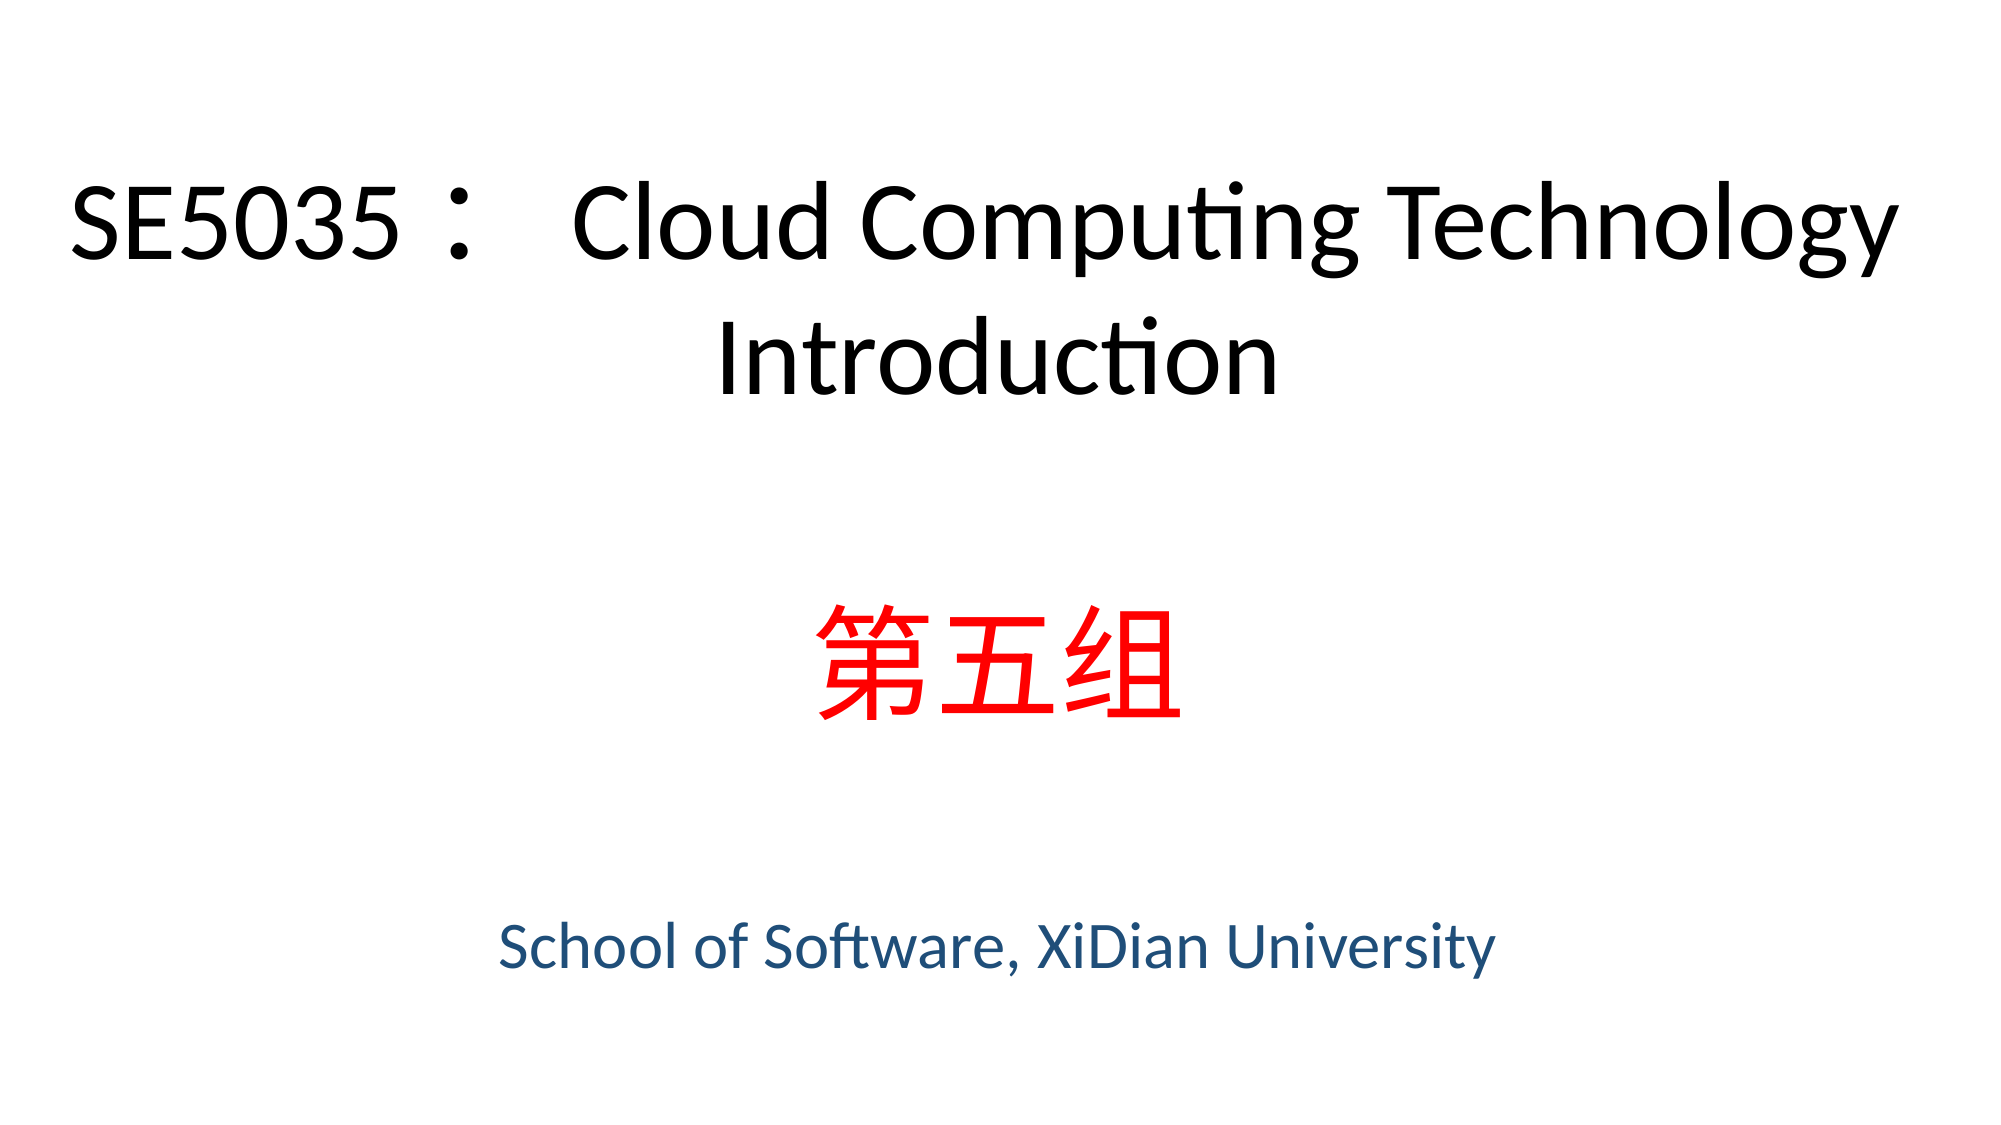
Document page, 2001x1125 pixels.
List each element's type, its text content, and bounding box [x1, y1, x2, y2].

text_box 第五组 [796, 577, 1201, 743]
text_box SE5035：Cloud Computing Technology Introduction [55, 139, 1942, 425]
text_box School of Software, XiDian University [484, 894, 1513, 989]
